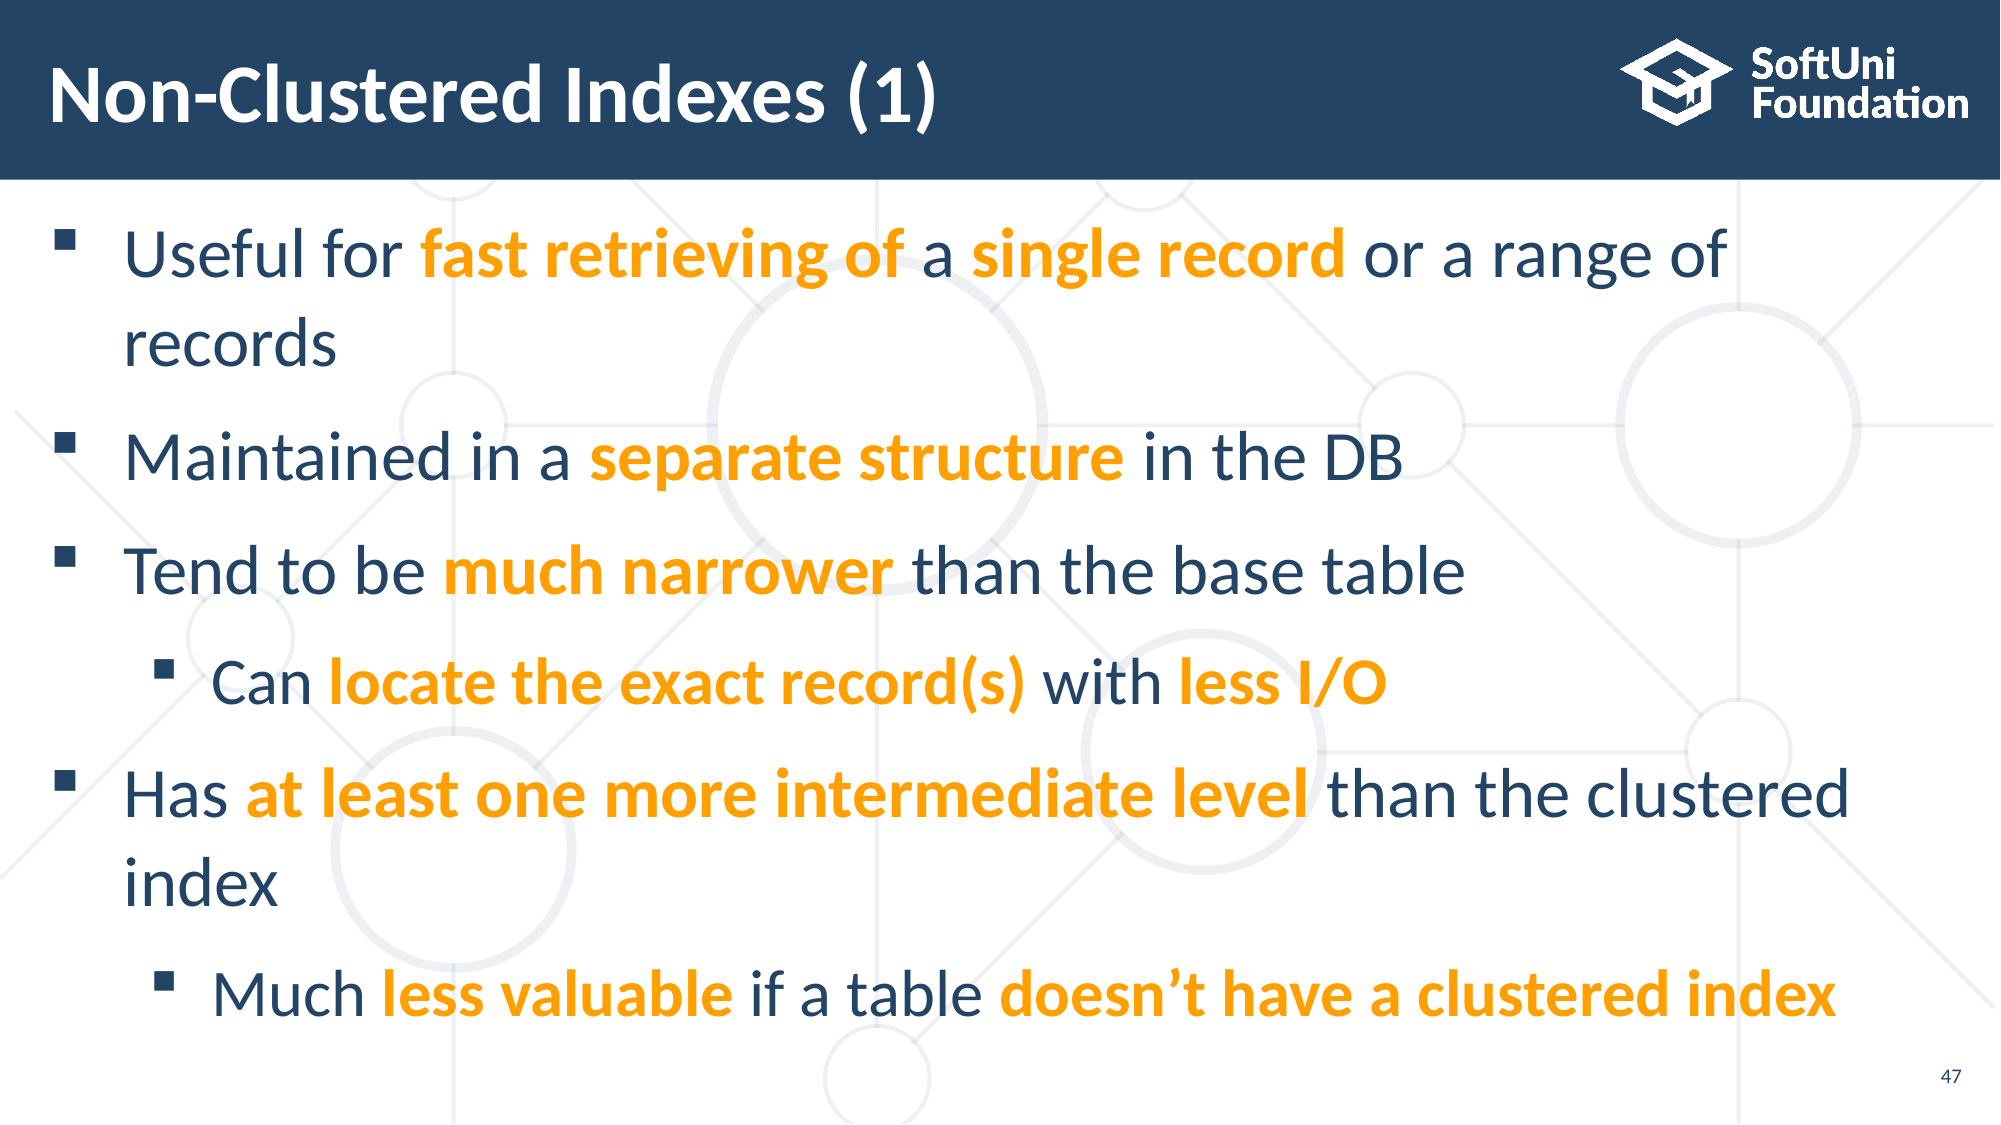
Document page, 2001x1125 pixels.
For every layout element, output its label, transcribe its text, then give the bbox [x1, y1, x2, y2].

picture [1619, 38, 1968, 126]
title Non-Clustered Indexes (1) [31, 16, 1591, 162]
slide_number 47 [1897, 1049, 1968, 1101]
list Useful for fast retrieving of a single record or a range of records Maintained in a separate structure in the DB Tend to be much narrower than the base table Can locate the exact record(s) with less I/O Has at least one more intermediate level than the clustered index Much less valuable if a table doesn’t have a clustered index [31, 196, 1970, 1050]
